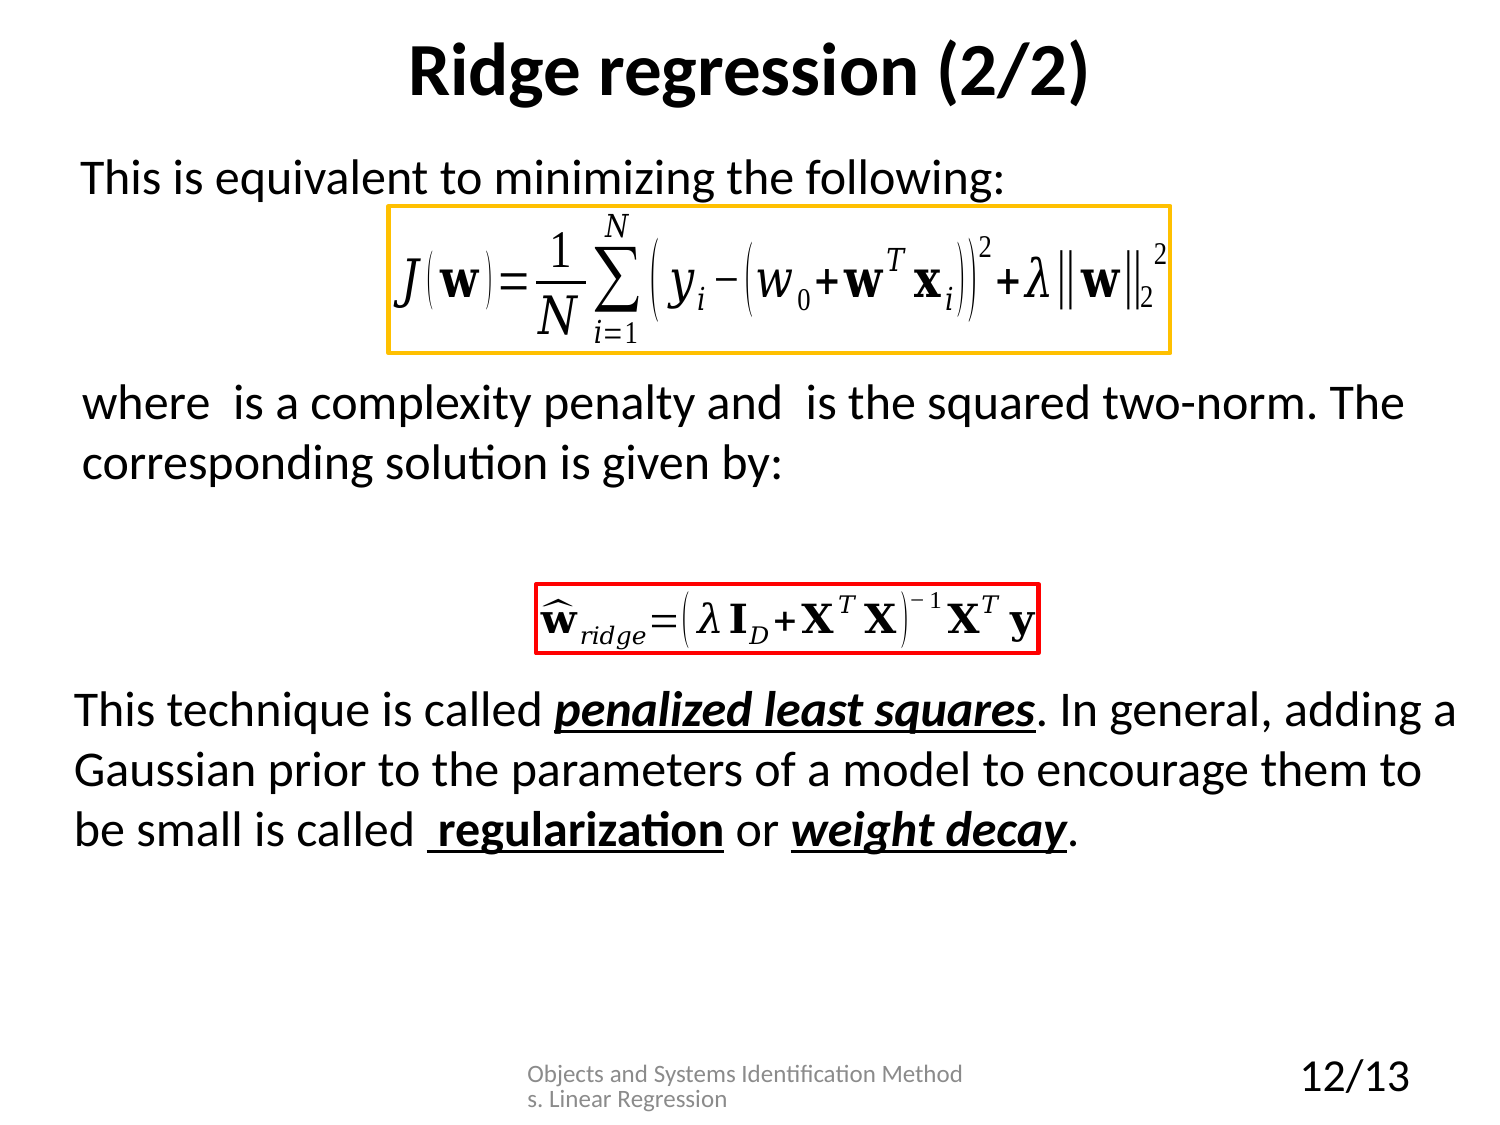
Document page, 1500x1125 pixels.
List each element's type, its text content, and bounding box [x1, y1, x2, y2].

title Ridge regression (2/2) [0, 7, 1500, 124]
footer Objects and Systems Identification Methods. Linear Regression [512, 1042, 988, 1103]
text_box This is equivalent to minimizing the following: [64, 137, 1500, 232]
slide_number 12/13 [1074, 1042, 1425, 1103]
